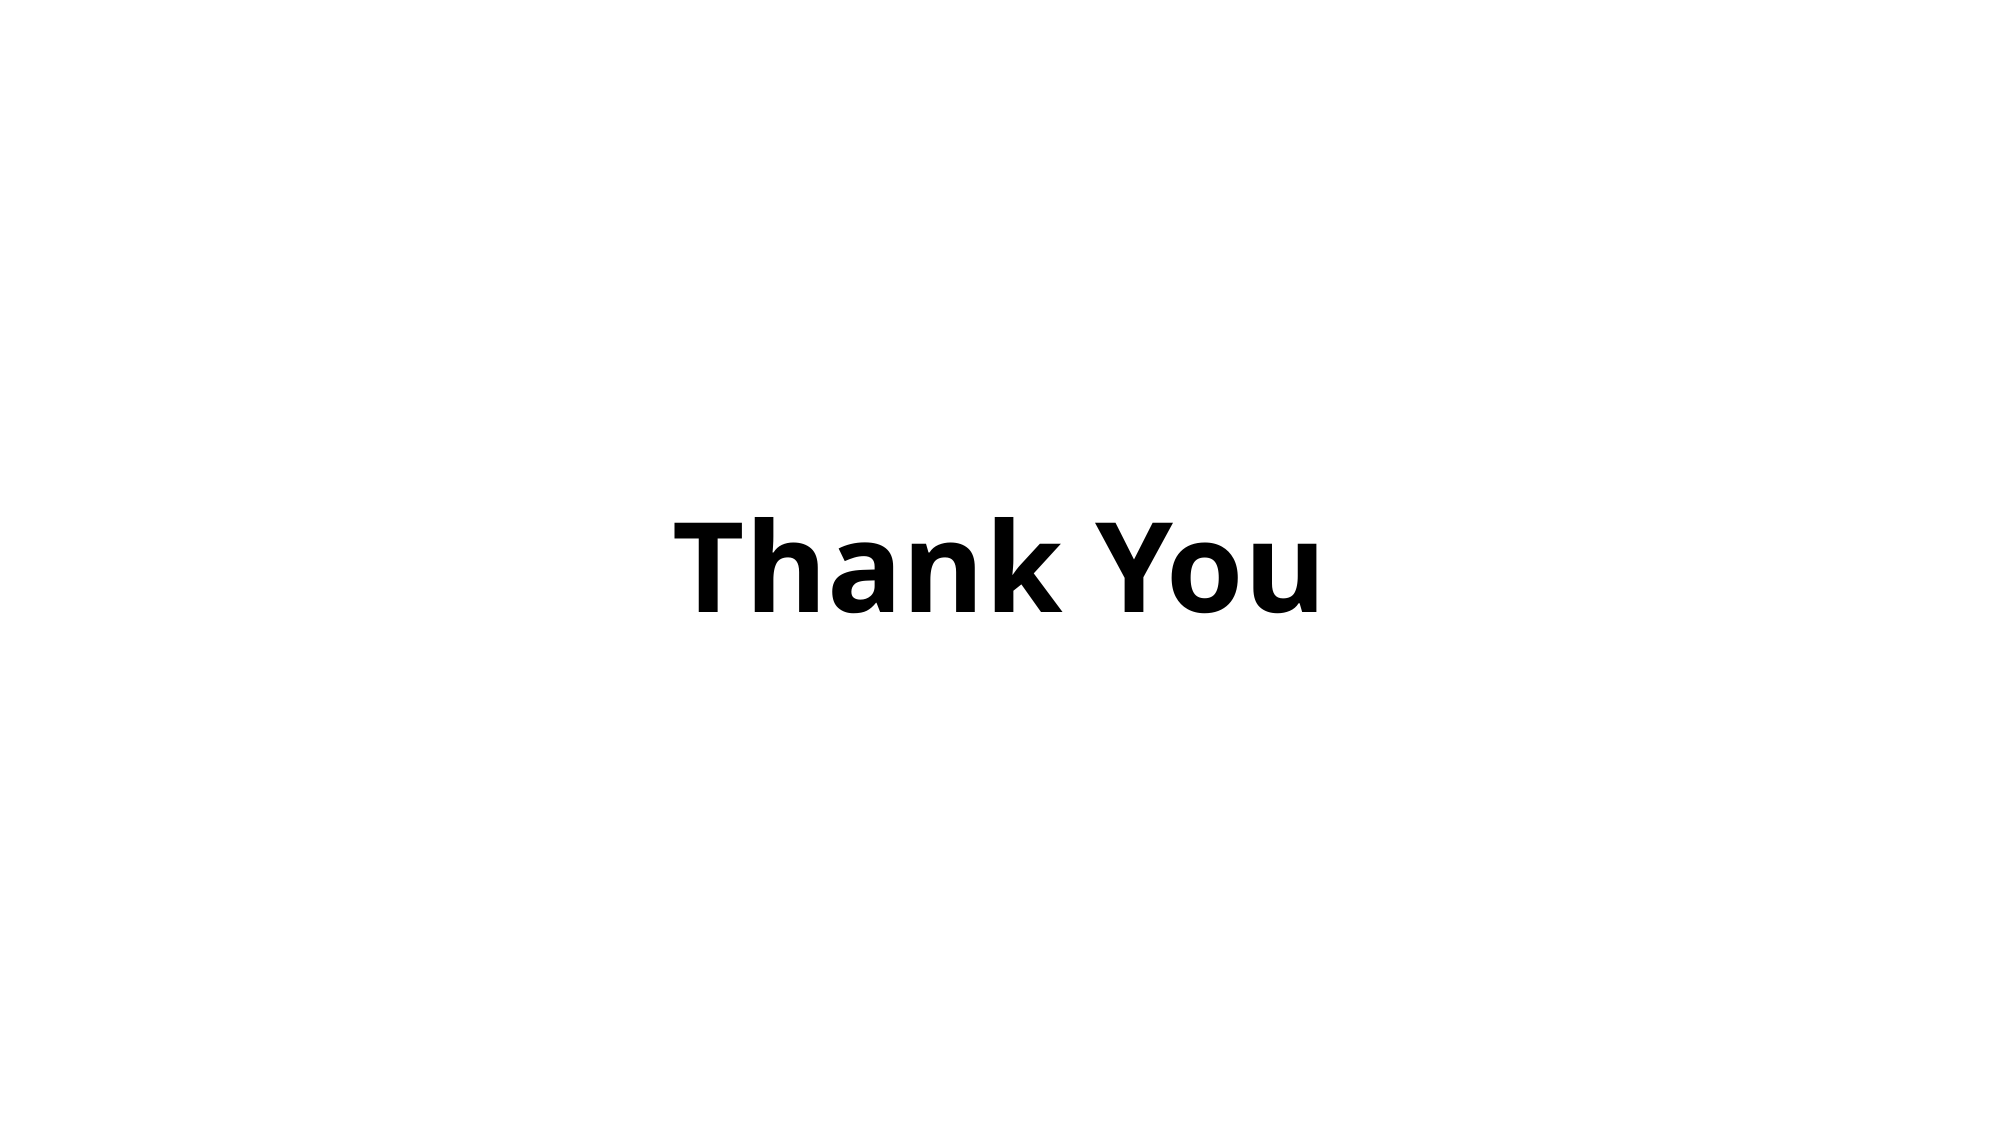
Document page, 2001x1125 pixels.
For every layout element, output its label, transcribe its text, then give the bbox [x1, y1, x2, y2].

title Thank You [249, 477, 1750, 648]
